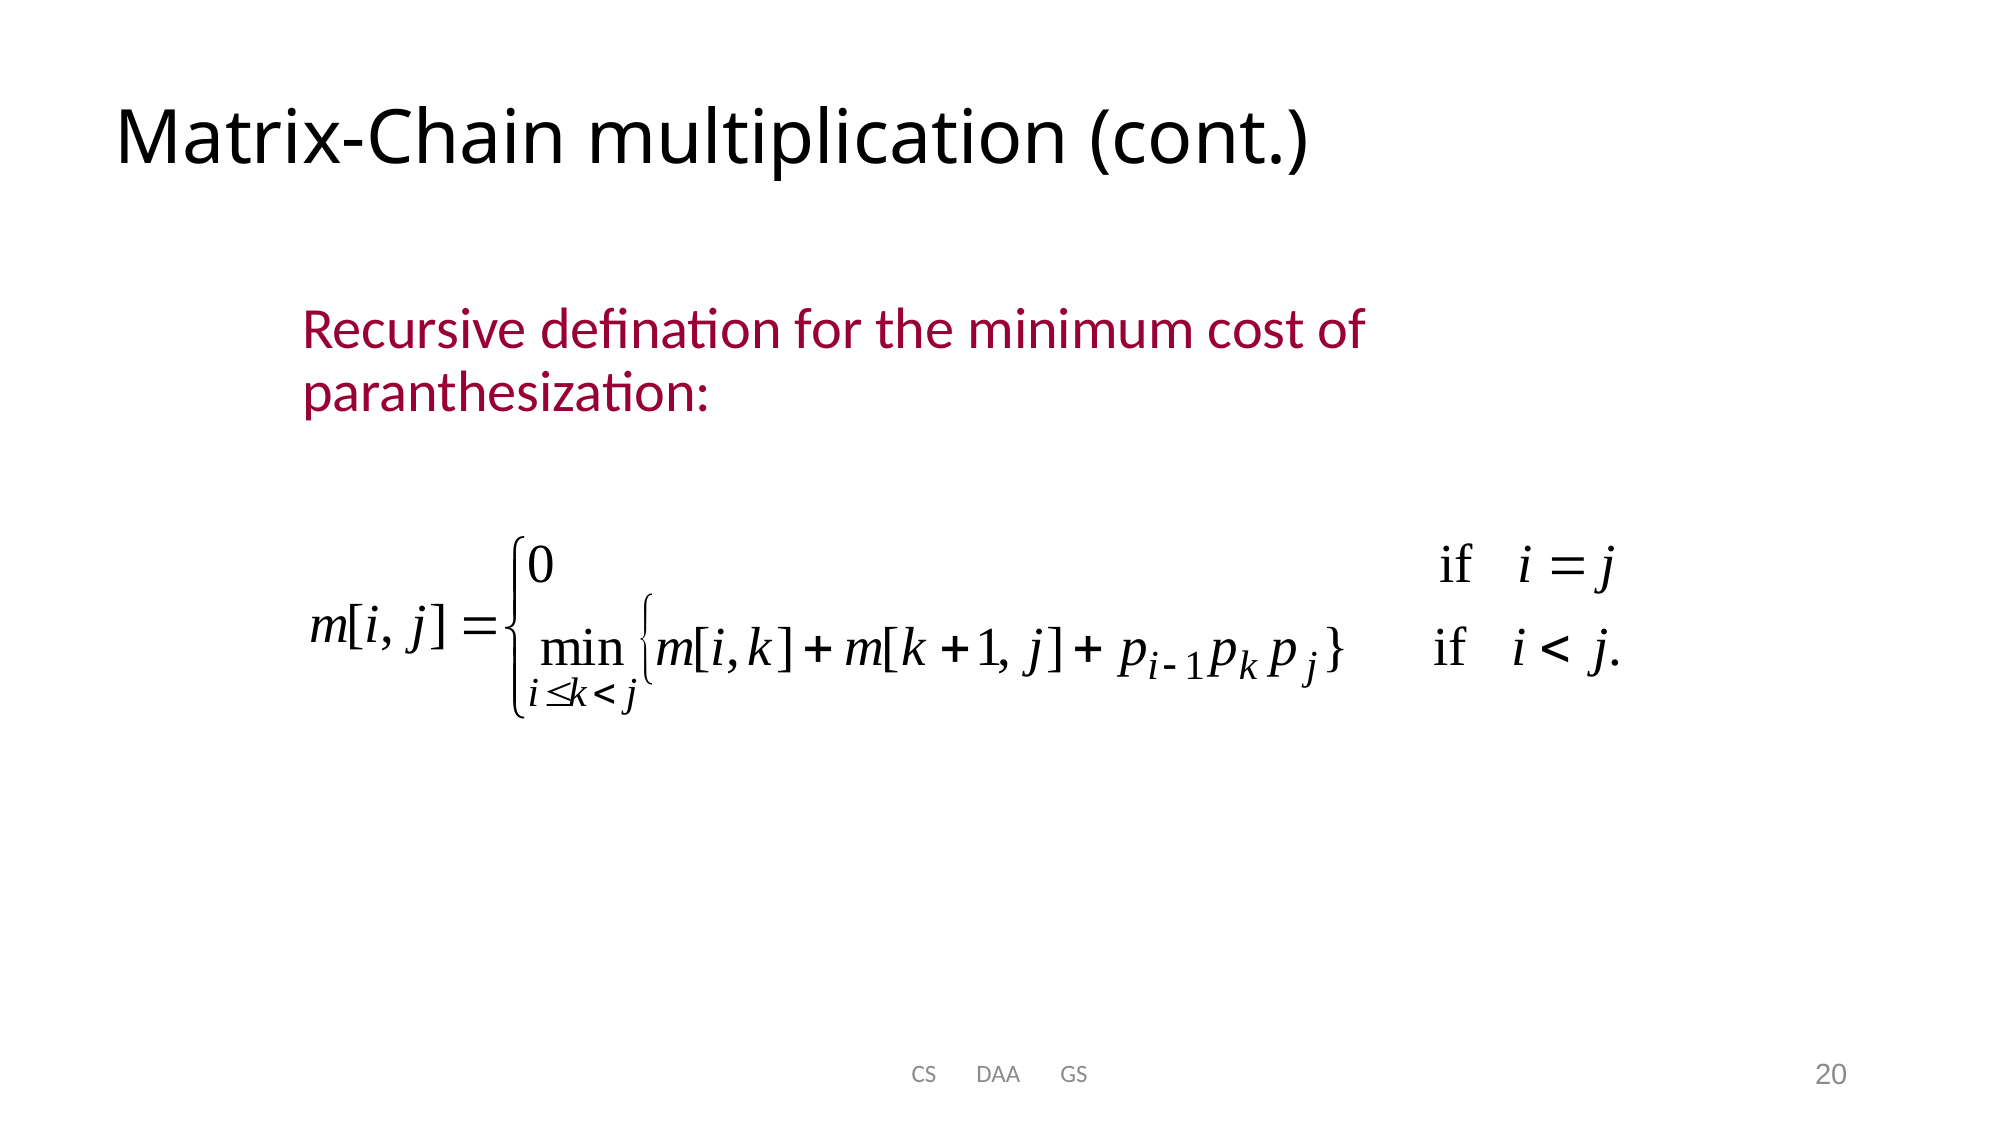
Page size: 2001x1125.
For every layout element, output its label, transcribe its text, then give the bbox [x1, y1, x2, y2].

footer CS DAA GS [662, 1042, 1338, 1103]
list Recursive defination for the minimum cost of paranthesization: [249, 290, 1750, 492]
slide_number 20 [1412, 1042, 1863, 1103]
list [303, 528, 1626, 729]
title Matrix-Chain multiplication (cont.) [99, 45, 1900, 233]
